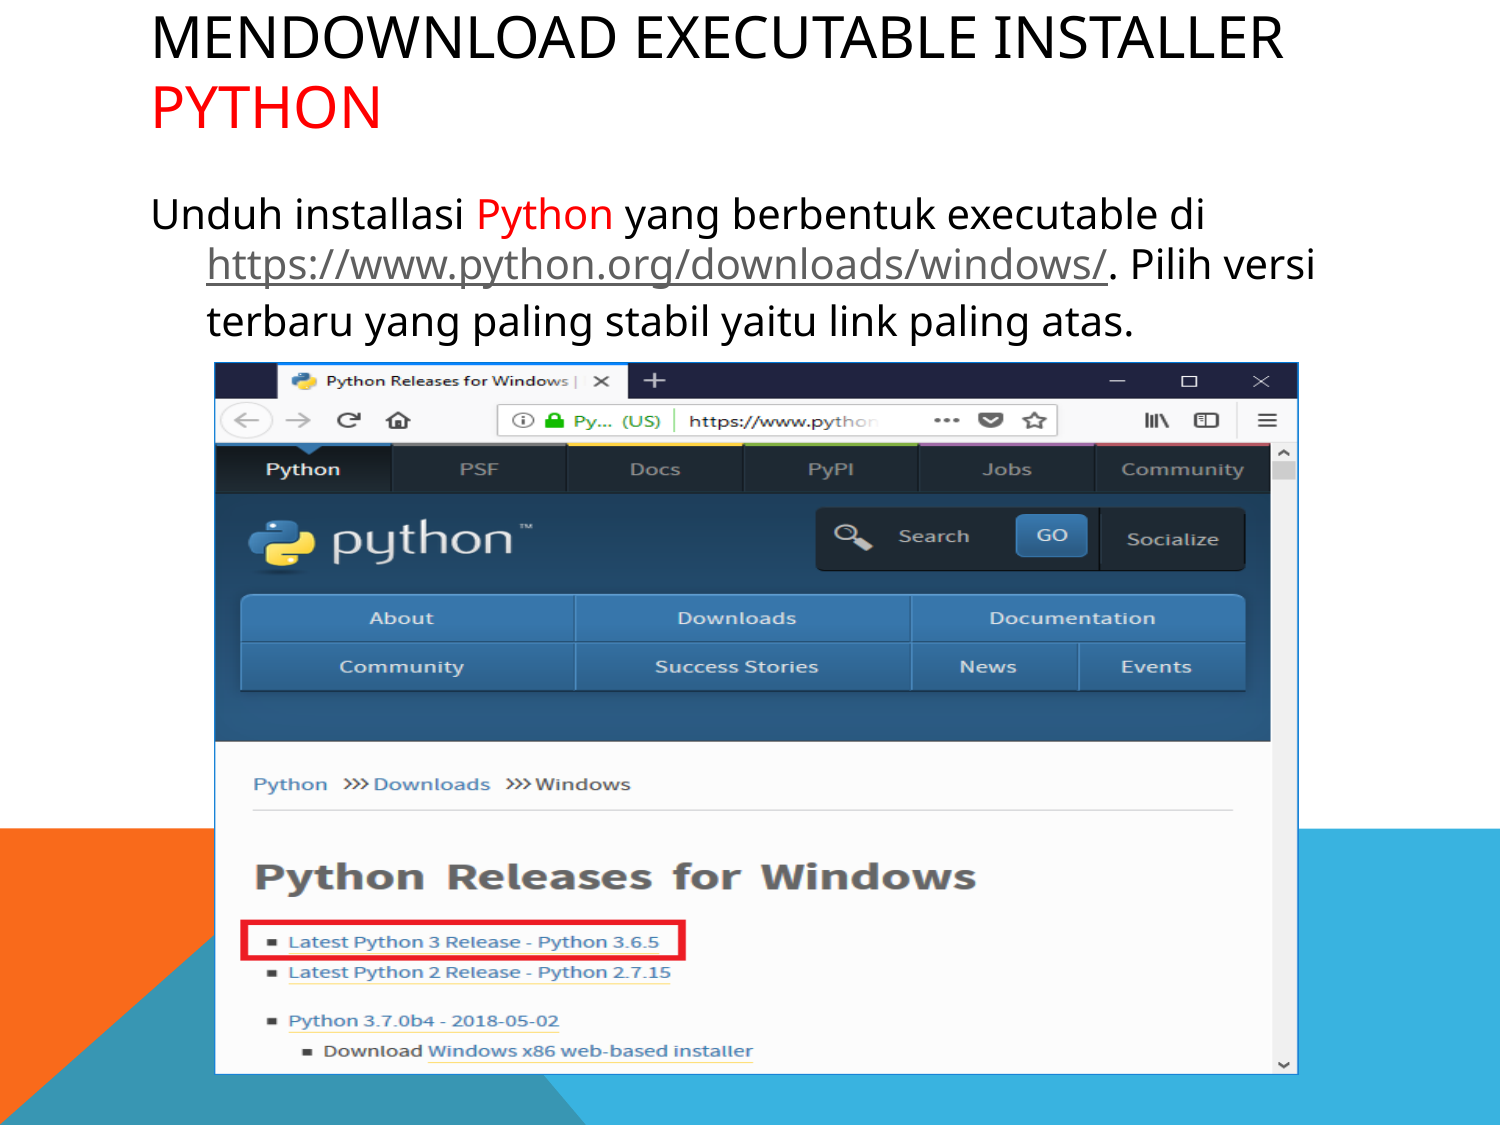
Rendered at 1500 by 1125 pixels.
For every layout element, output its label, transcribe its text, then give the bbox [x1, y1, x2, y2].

title Mendownload Executable Installer Python [135, 60, 1369, 150]
list Unduh installasi Python yang berbentuk executable di https://www.python.org/downloads/windows/. Pilih versi terbaru yang paling stabil yaitu link paling atas. [135, 180, 1369, 768]
picture [214, 362, 1300, 1076]
